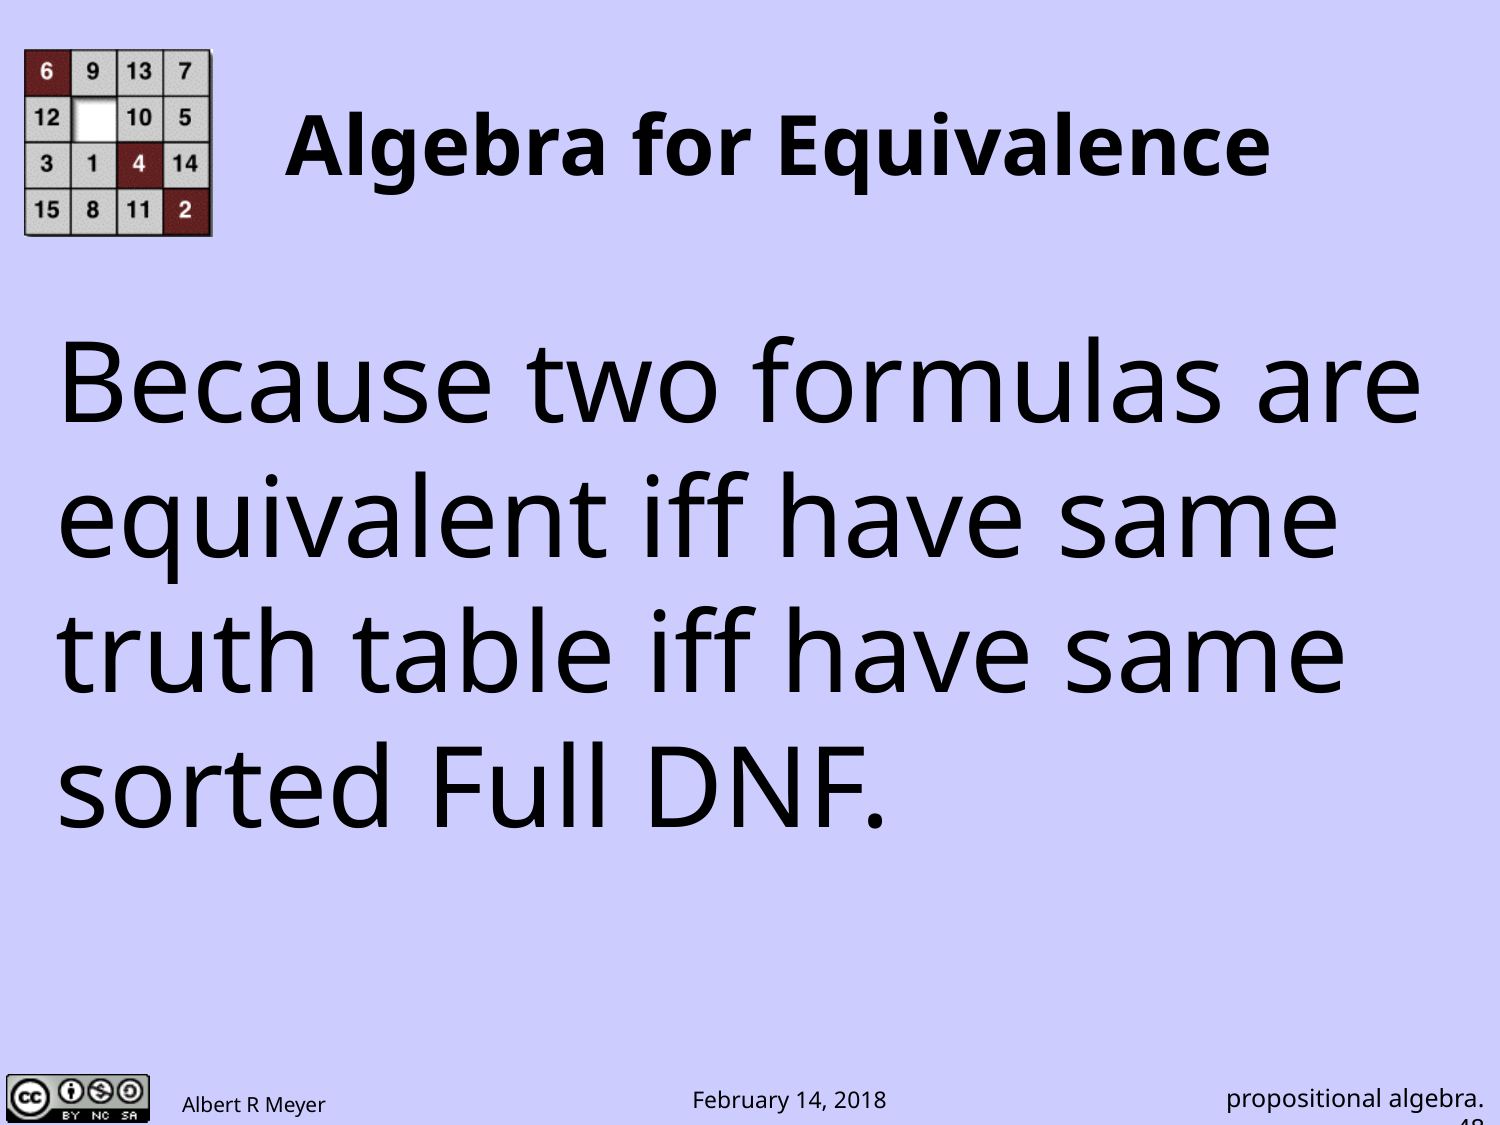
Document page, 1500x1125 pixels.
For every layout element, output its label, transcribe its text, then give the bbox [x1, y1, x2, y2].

title Algebra for Equivalence [270, 59, 1386, 225]
text_box Because two formulas are equivalent iff have same truth table iff have same sorted Full DNF. [40, 303, 1500, 858]
picture [24, 49, 213, 237]
slide_number propositional algebra.48 [1202, 1074, 1500, 1121]
picture [6, 1074, 150, 1123]
